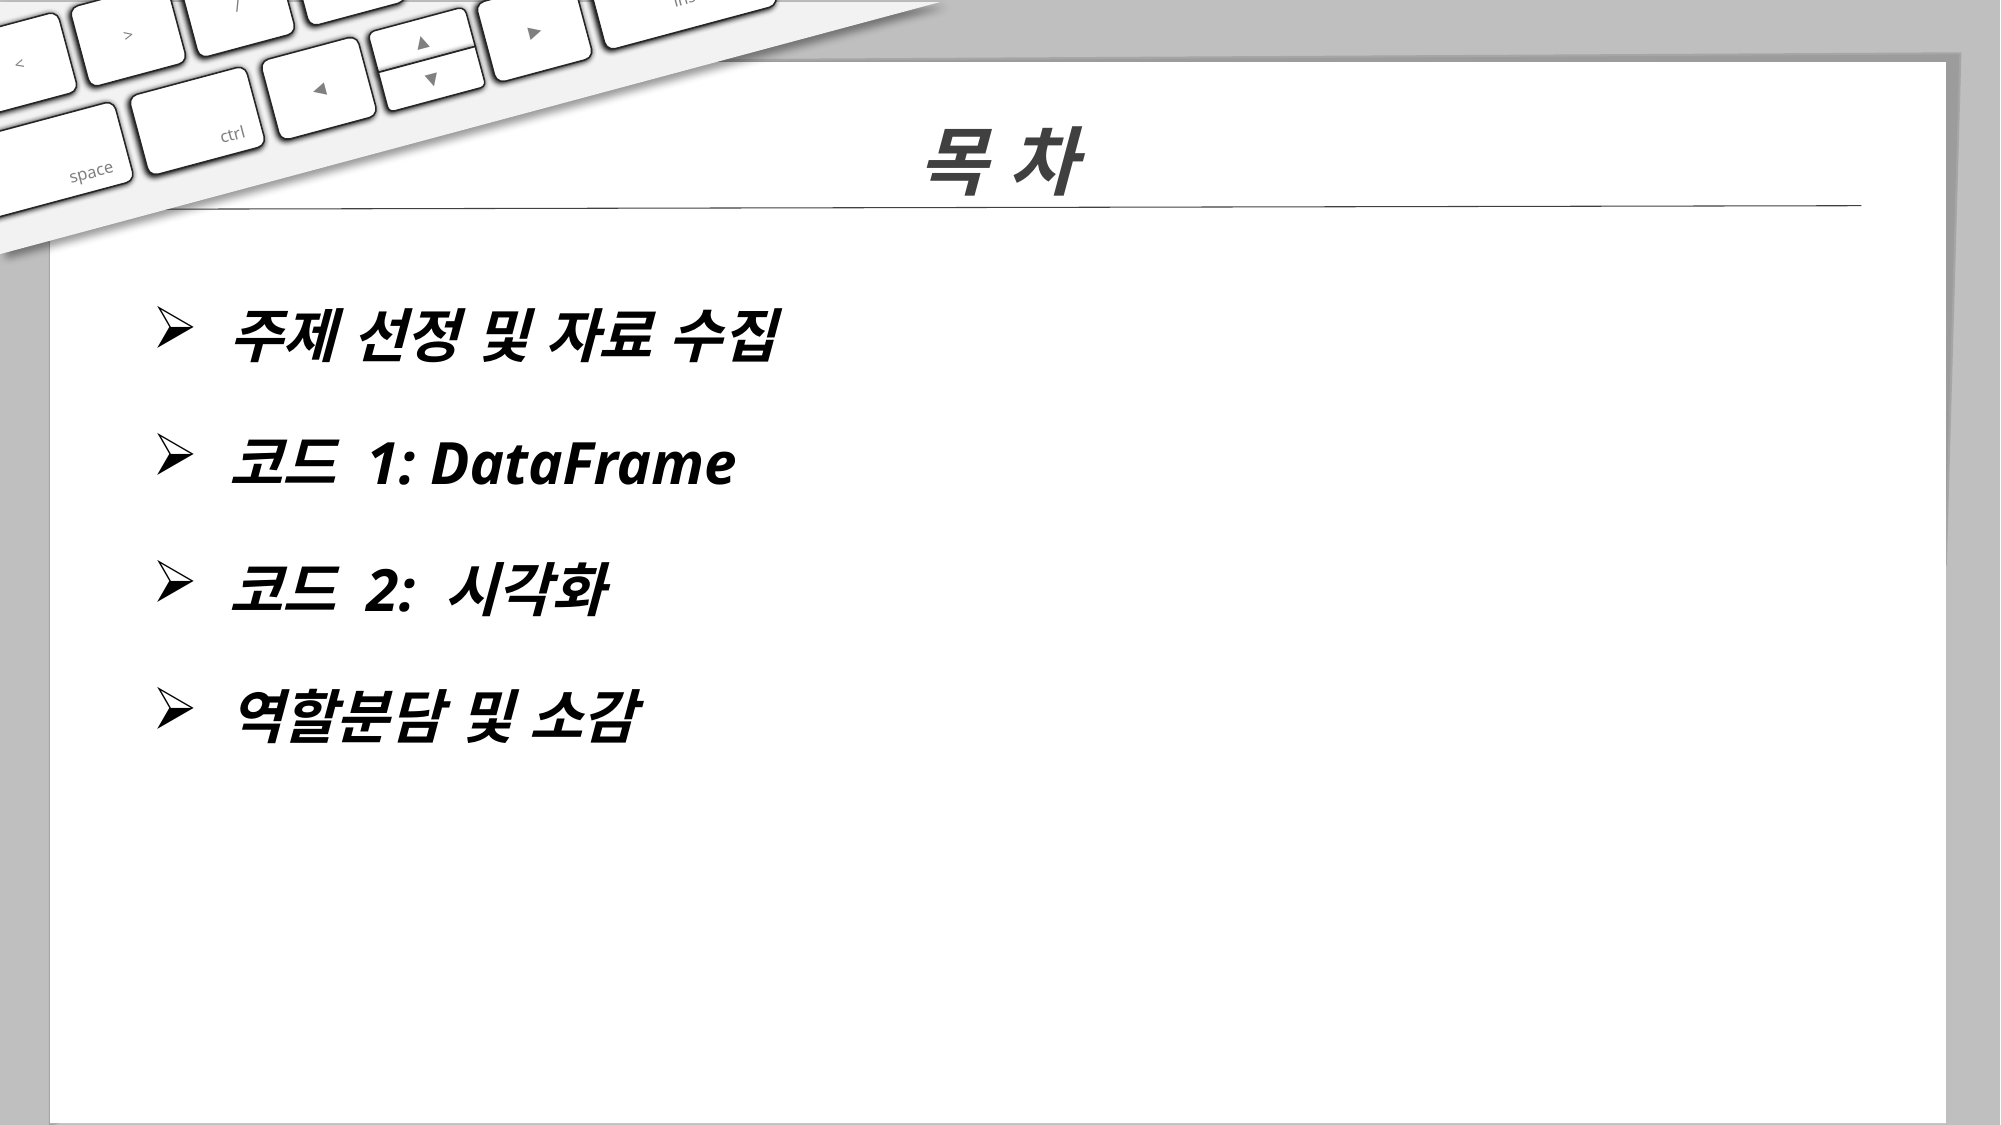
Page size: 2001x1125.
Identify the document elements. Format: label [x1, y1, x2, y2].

text_box [0, 0, 942, 255]
text_box [49, 53, 1961, 1125]
